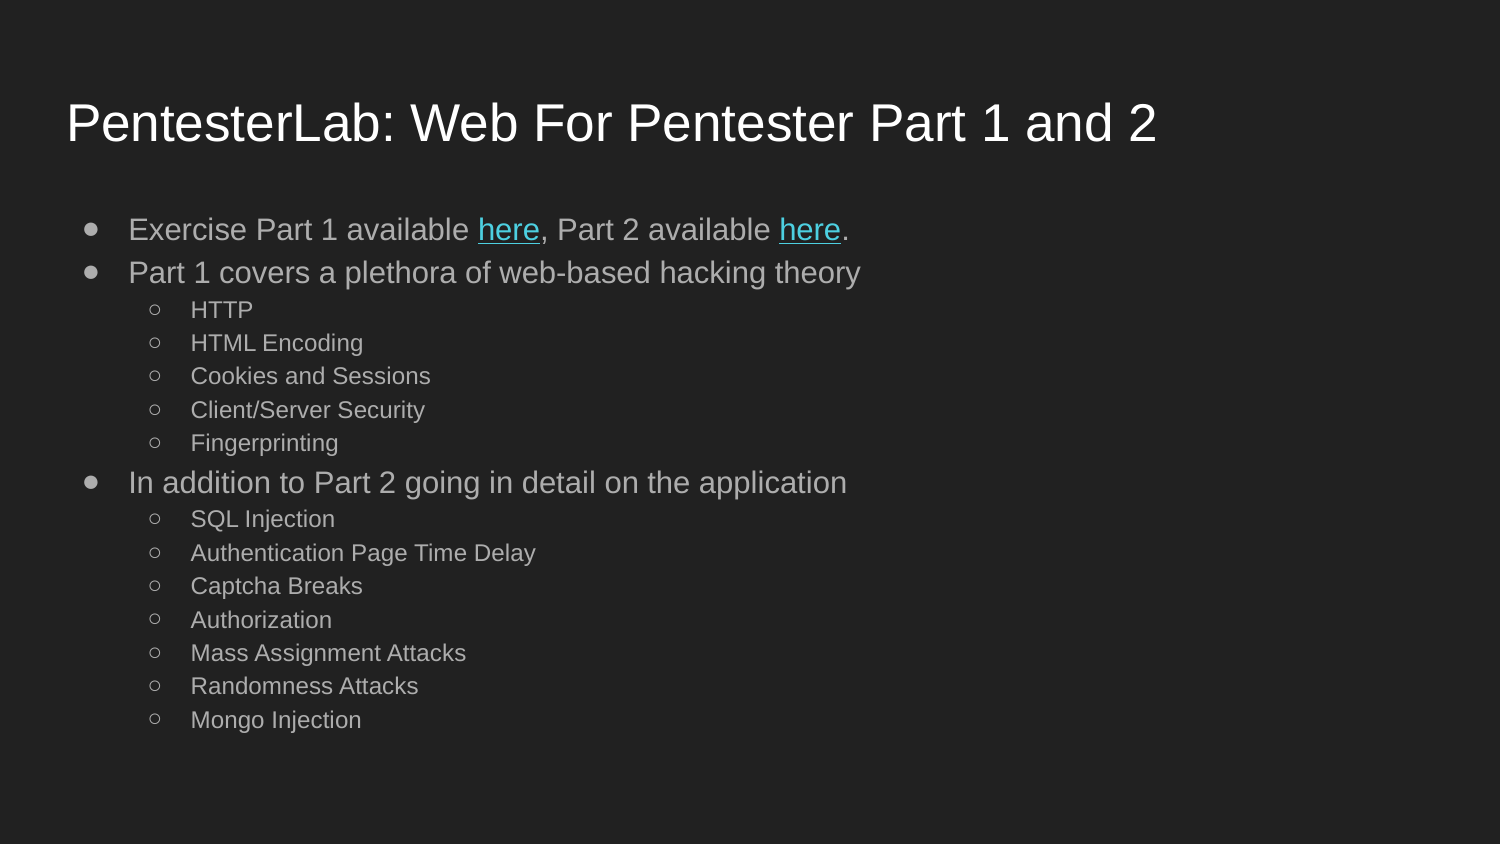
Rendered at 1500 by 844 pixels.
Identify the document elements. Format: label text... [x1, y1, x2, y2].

title PentesterLab: Web For Pentester Part 1 and 2 [51, 72, 1449, 167]
list Exercise Part 1 available here, Part 2 available here. Part 1 covers a plethora of web-based hacking theory HTTP HTML Encoding Cookies and Sessions Client/Server Security Fingerprinting In addition to Part 2 going in detail on the application SQL Injection Authentication Page Time Delay Captcha Breaks Authorization Mass Assignment Attacks Randomness Attacks Mongo Injection [51, 189, 1449, 750]
